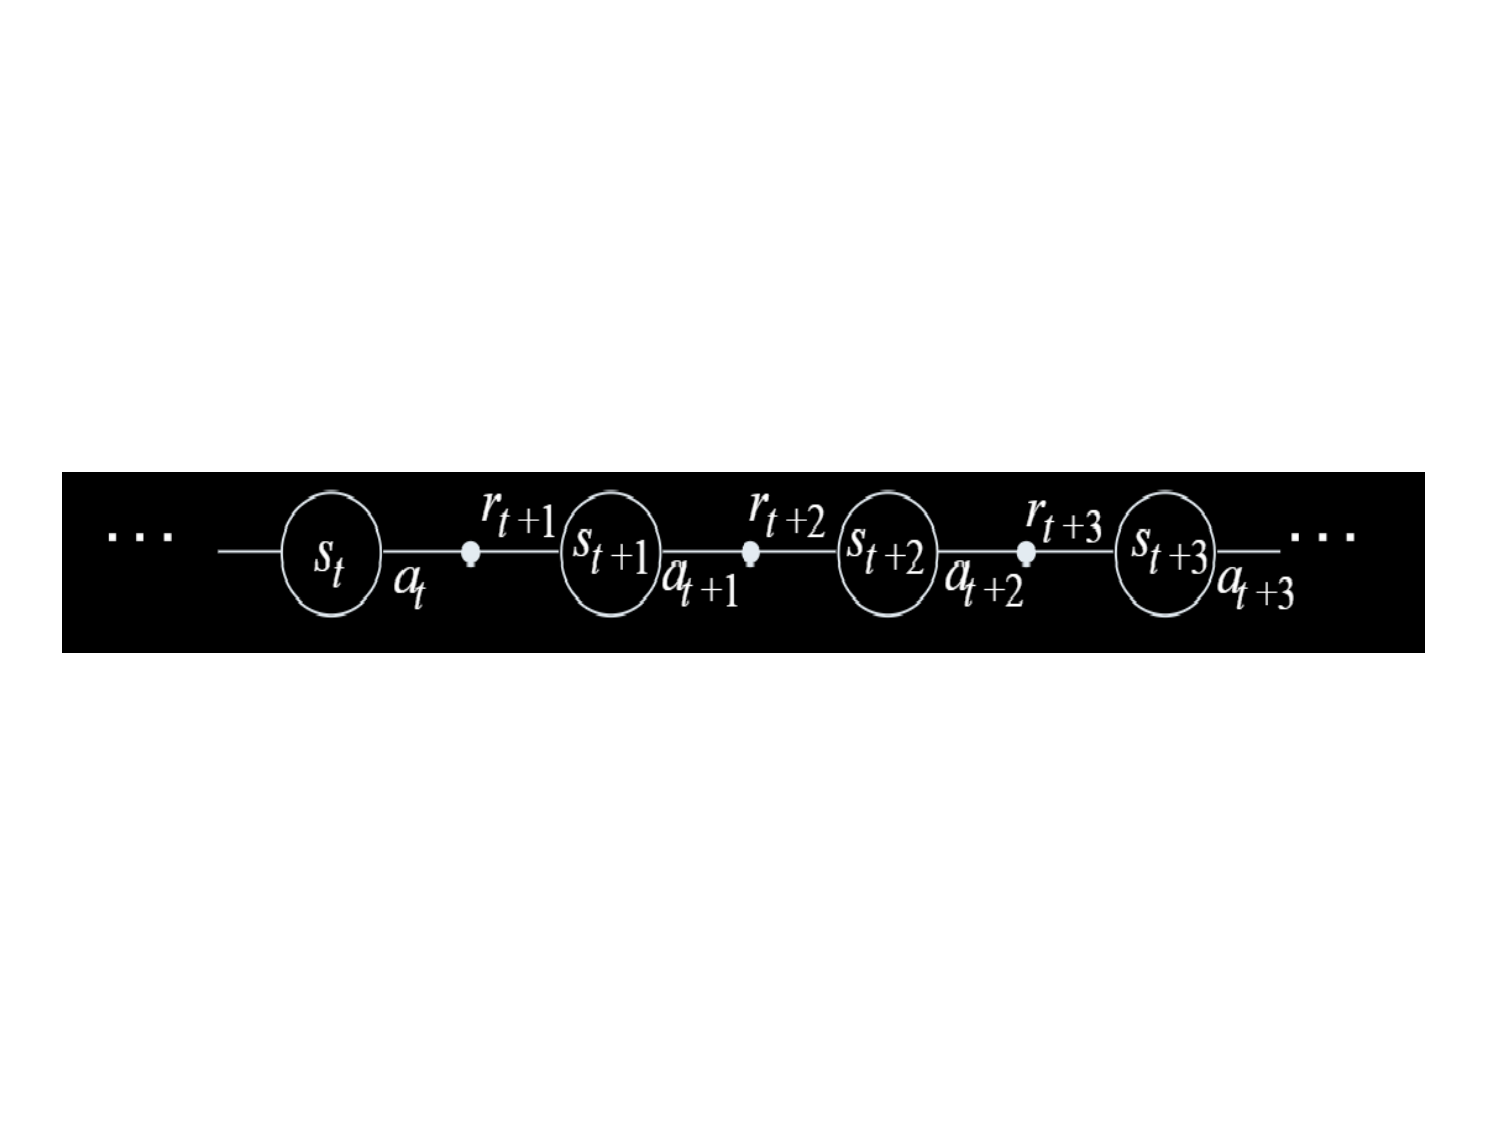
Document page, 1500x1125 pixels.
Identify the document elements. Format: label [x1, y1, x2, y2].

picture [62, 471, 1426, 654]
